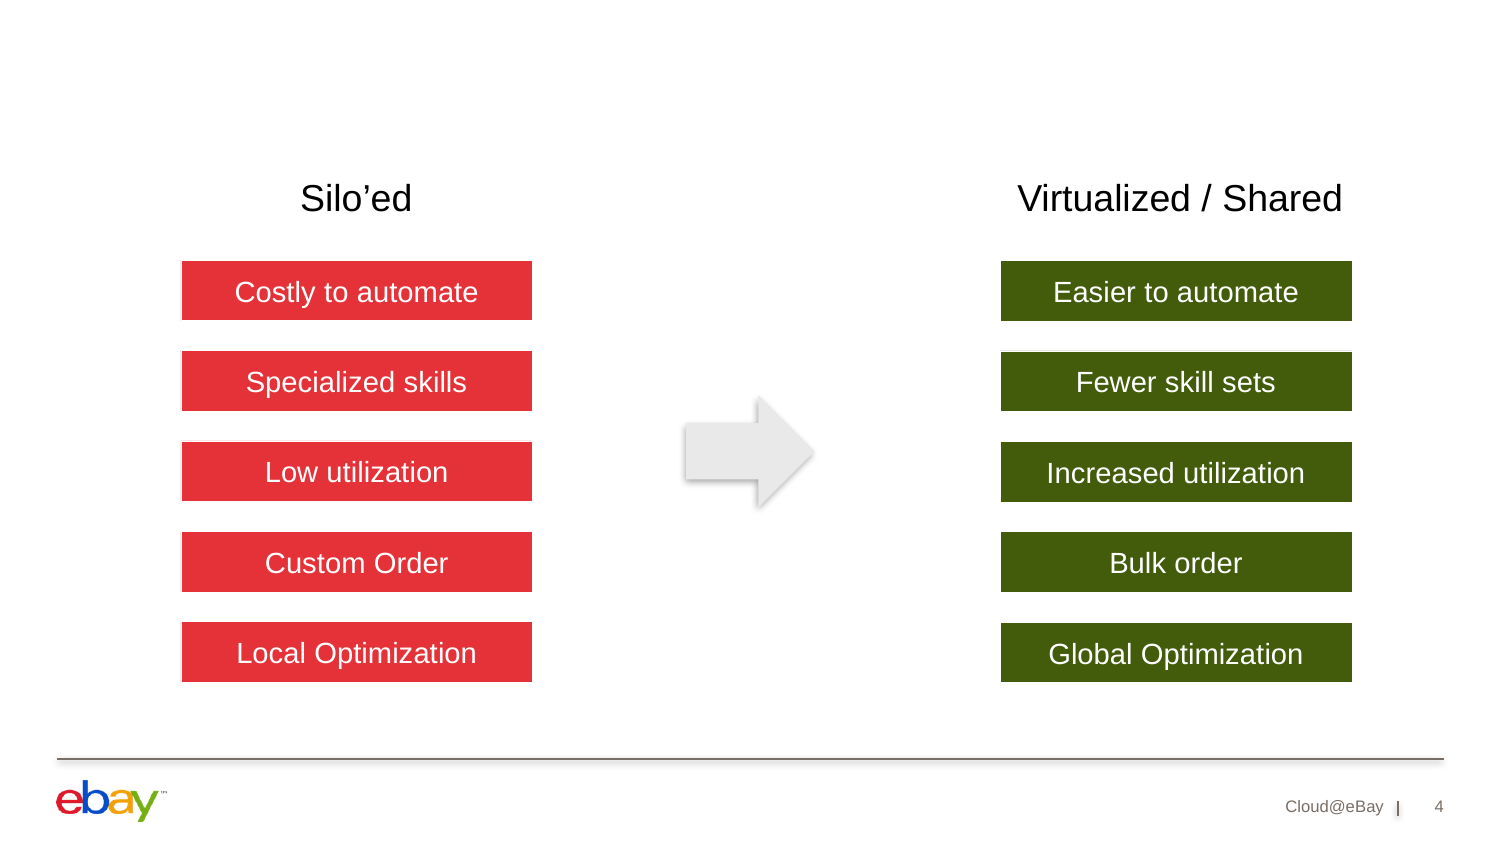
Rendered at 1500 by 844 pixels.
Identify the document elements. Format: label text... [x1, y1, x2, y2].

slide_number 4 [1399, 785, 1444, 816]
footer Cloud@eBay [835, 784, 1385, 816]
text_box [180, 166, 533, 683]
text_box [999, 166, 1362, 683]
picture [56, 780, 167, 822]
text_box [685, 394, 816, 509]
